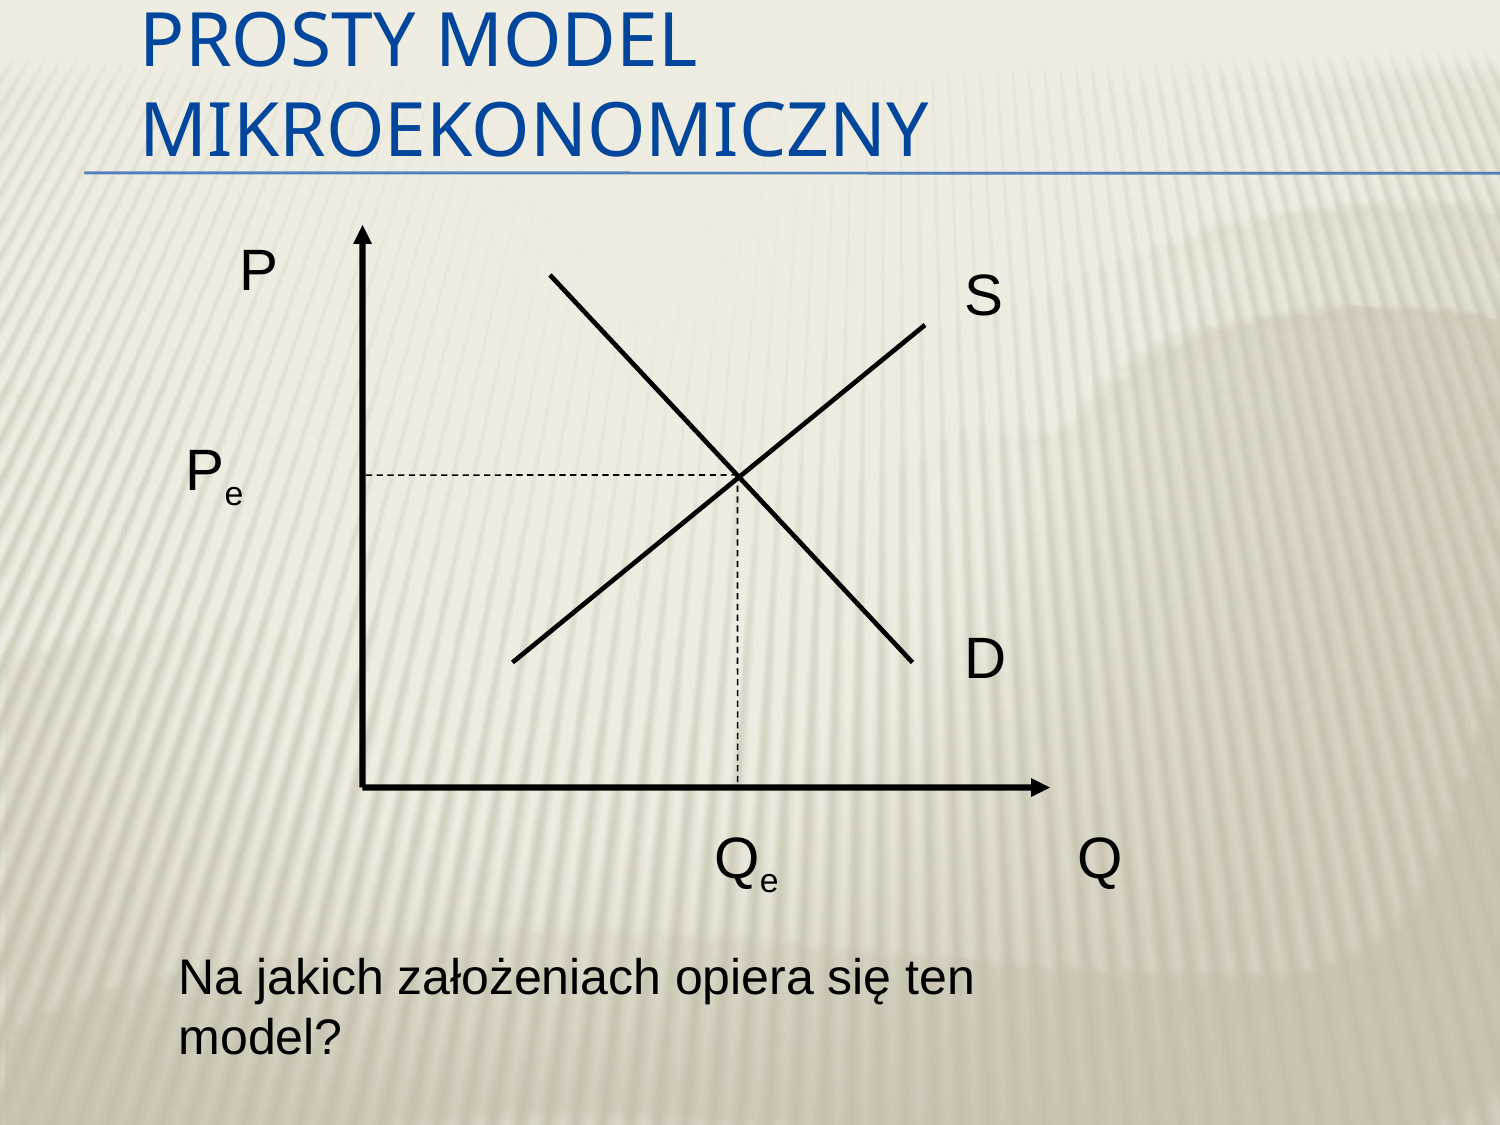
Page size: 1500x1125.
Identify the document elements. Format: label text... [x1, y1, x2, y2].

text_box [170, 224, 1138, 898]
text_box Na jakich założeniach opiera się ten model? [164, 937, 1102, 1073]
title Prosty model mikroekonomiczny [125, 0, 1400, 163]
